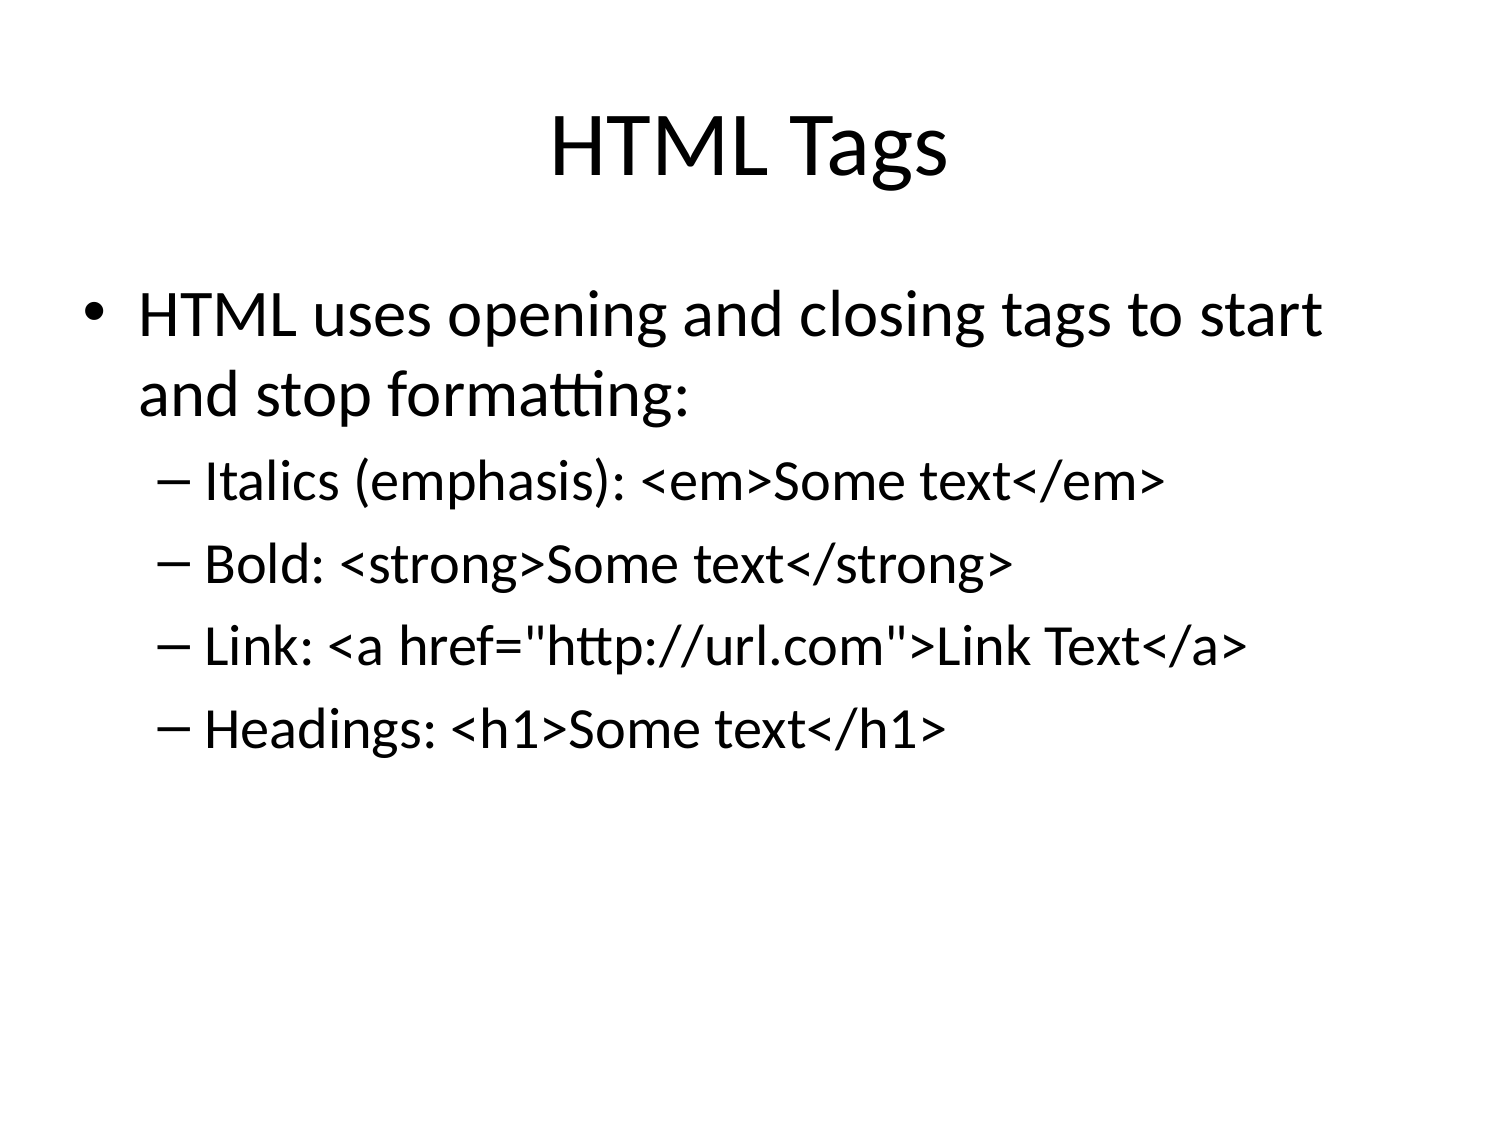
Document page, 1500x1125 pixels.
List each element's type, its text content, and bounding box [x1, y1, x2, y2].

list HTML uses opening and closing tags to start and stop formatting: Italics (emphasis): <em>Some text</em> Bold: <strong>Some text</strong> Link: <a href="http://url.com">Link Text</a> Headings: <h1>Some text</h1> [74, 261, 1426, 1006]
title HTML Tags [74, 44, 1426, 234]
